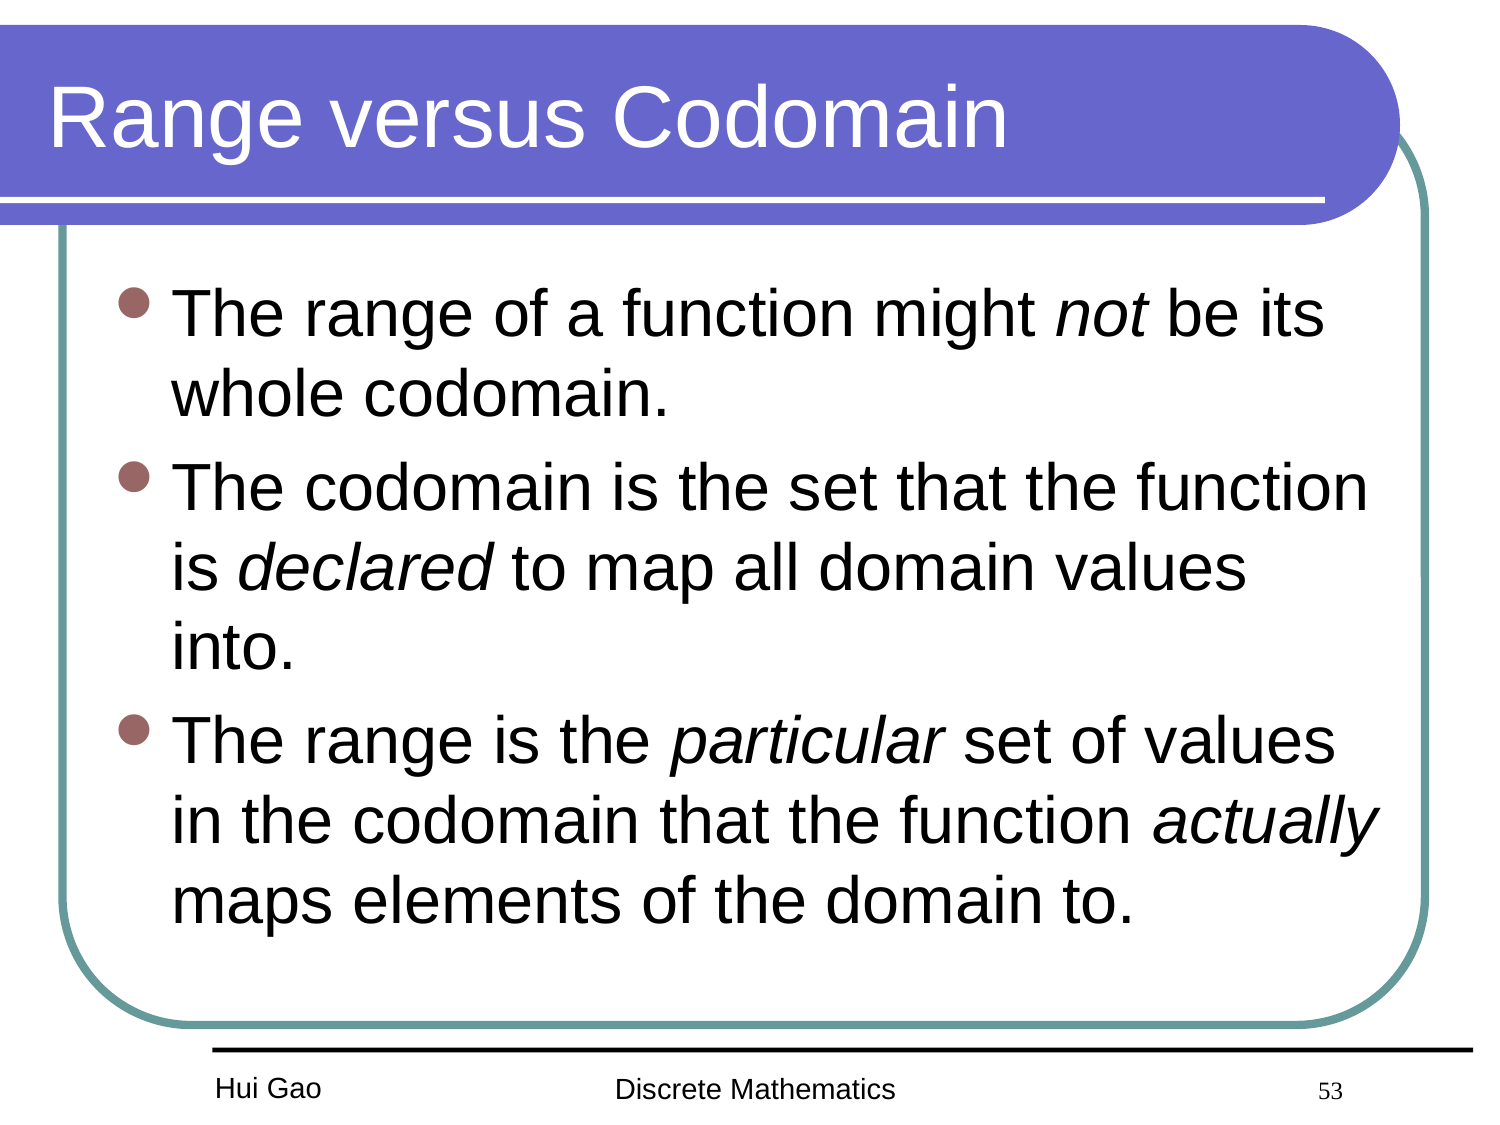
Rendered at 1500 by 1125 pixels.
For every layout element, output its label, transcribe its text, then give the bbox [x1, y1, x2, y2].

title Range versus Codomain [31, 37, 1348, 188]
list The range of a function might not be its whole codomain. The codomain is the set that the function is declared to map all domain values into. The range is the particular set of values in the codomain that the function actually maps elements of the domain to. [99, 262, 1401, 988]
